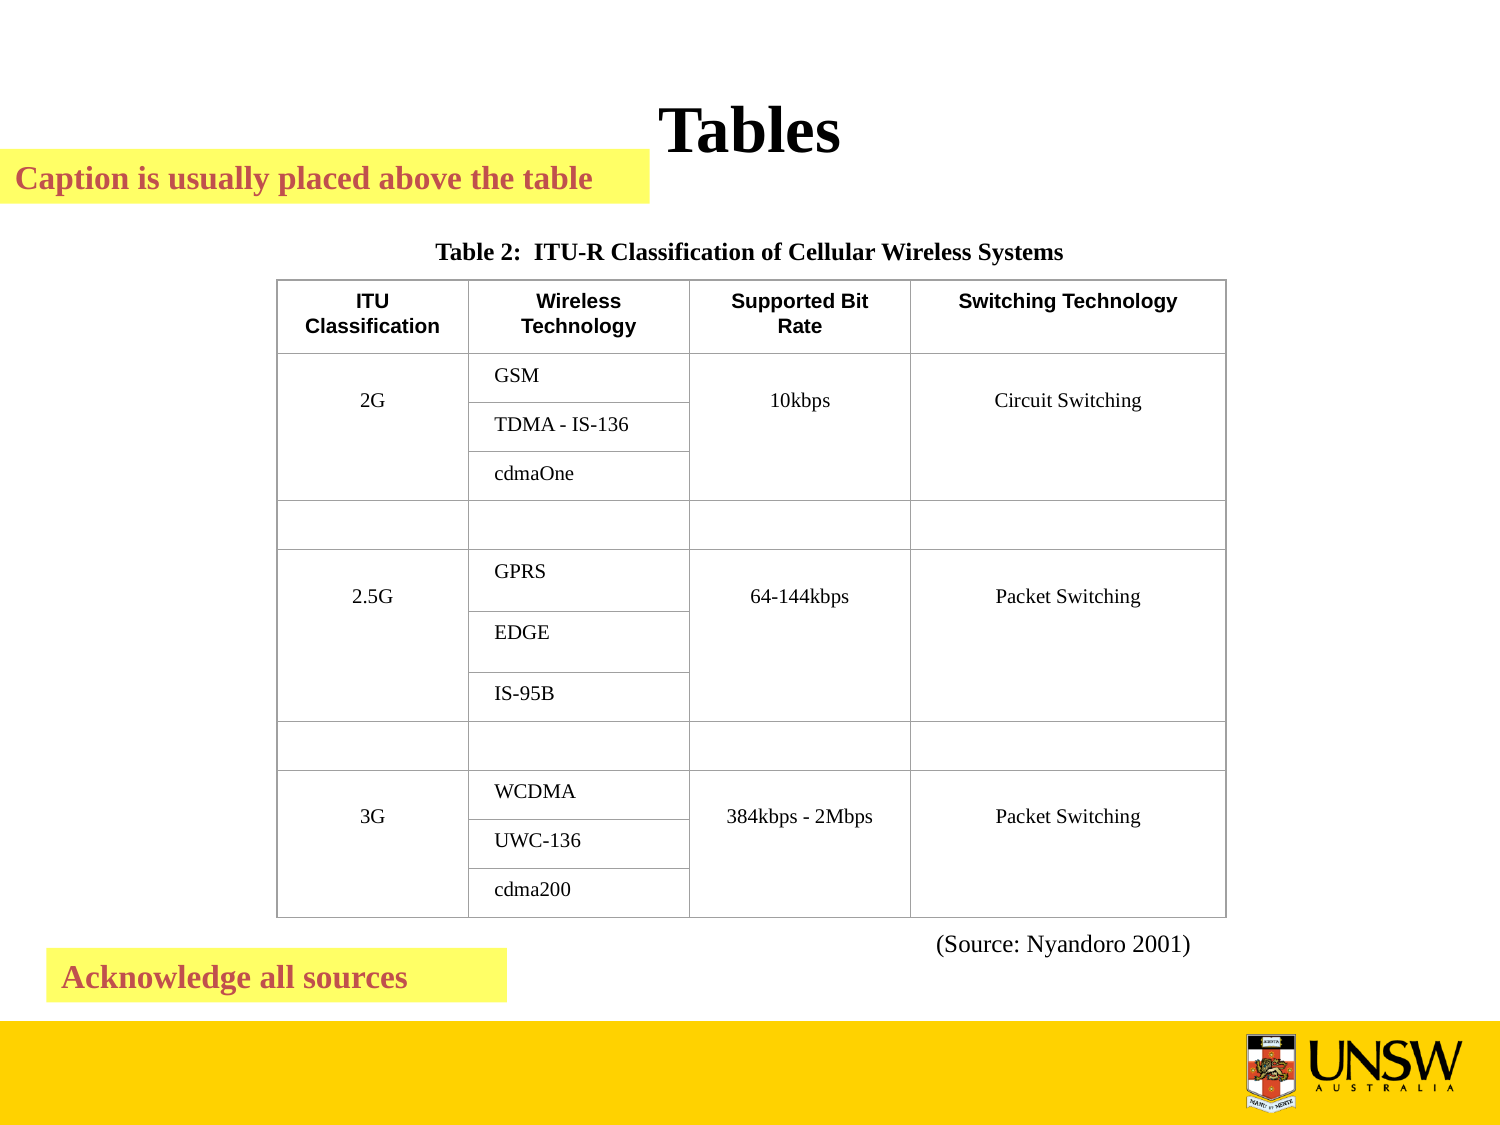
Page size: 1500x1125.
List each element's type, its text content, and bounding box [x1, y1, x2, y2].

text_box (Source: Nyandoro 2001) [921, 920, 1309, 965]
text_box Caption is usually placed above the table [0, 148, 650, 204]
picture [0, 1021, 1500, 1125]
text_box Acknowledge all sources [46, 947, 507, 1003]
title Tables Table 2: ITU-R Classification of Cellular Wireless Systems [75, 78, 1425, 209]
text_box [276, 279, 1227, 918]
